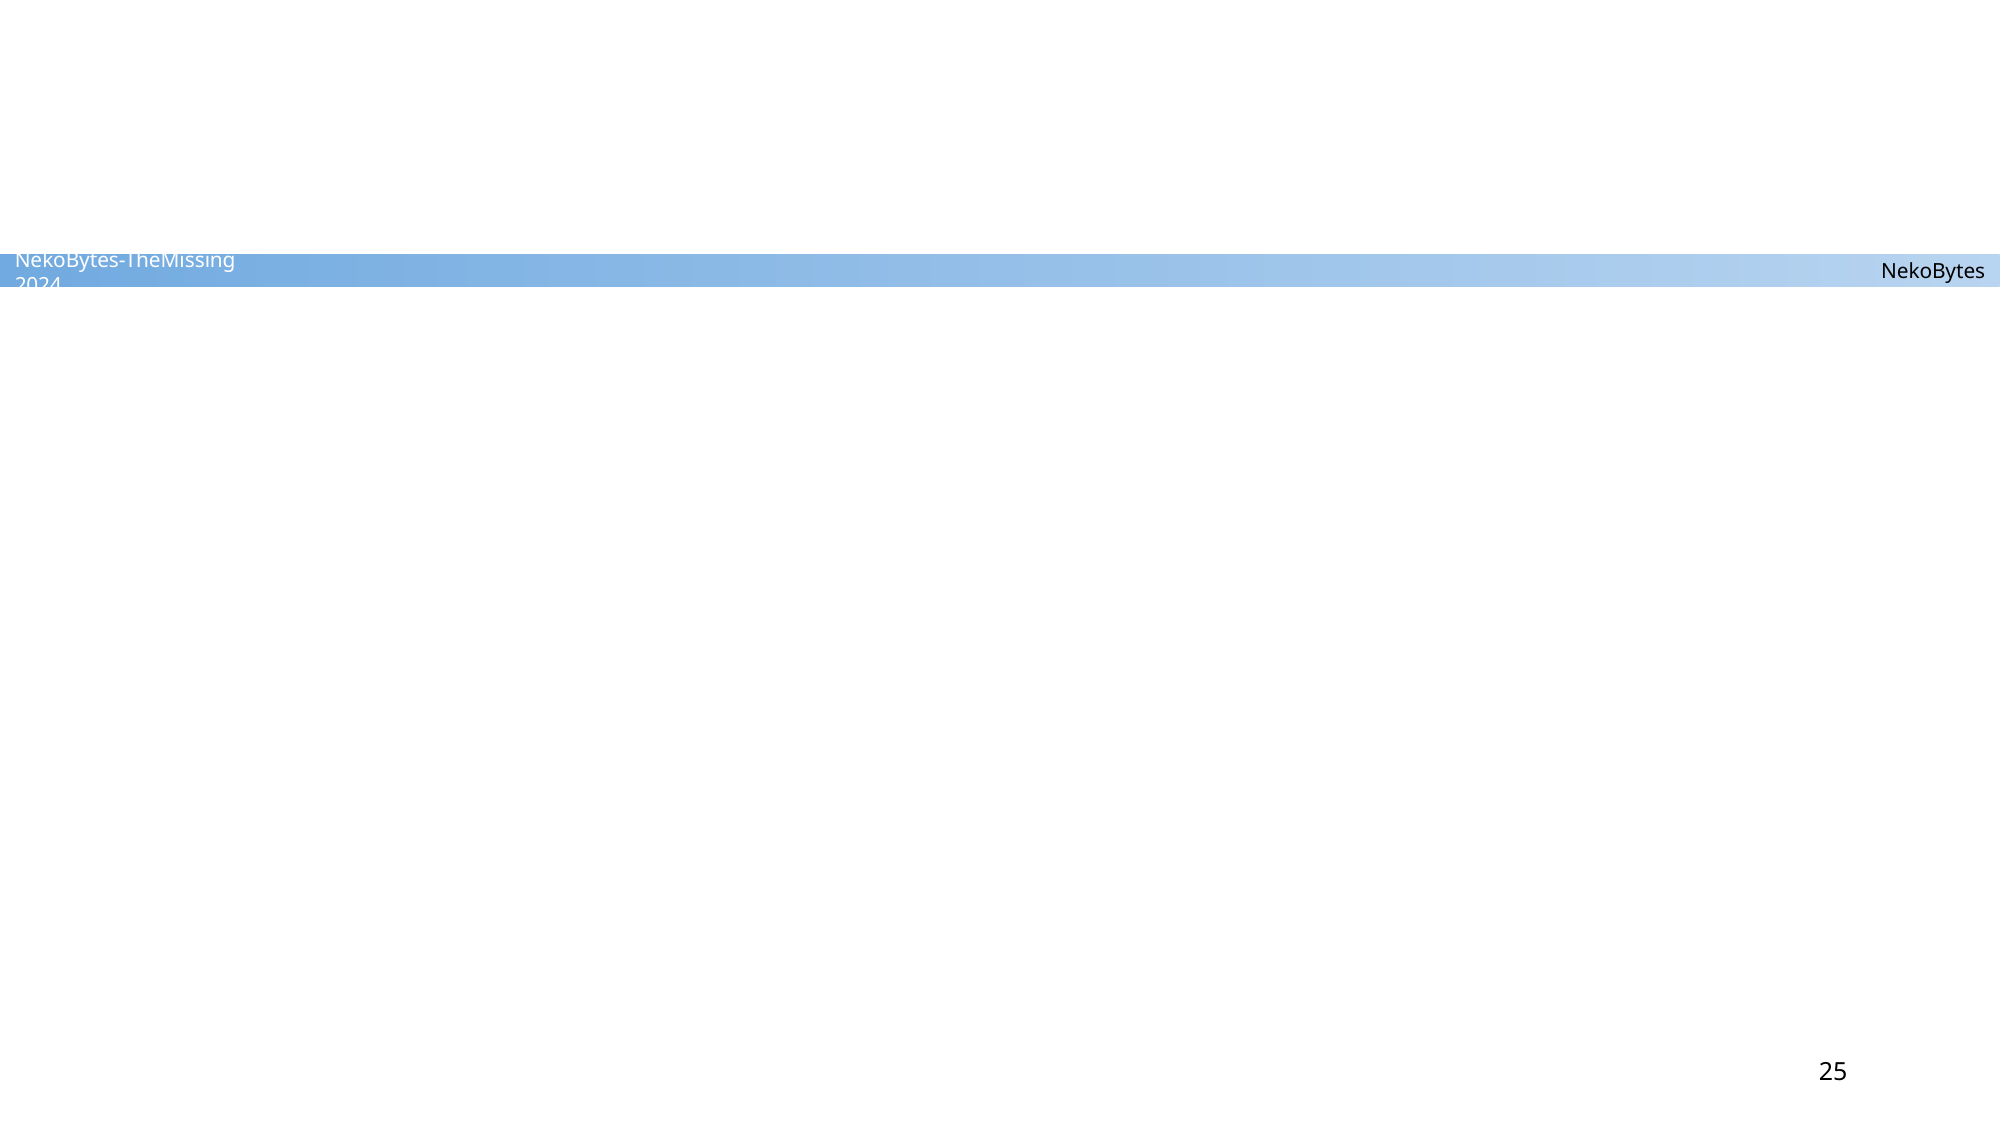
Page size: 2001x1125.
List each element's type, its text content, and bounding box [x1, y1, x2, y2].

slide_number 25 [1412, 1042, 1863, 1103]
